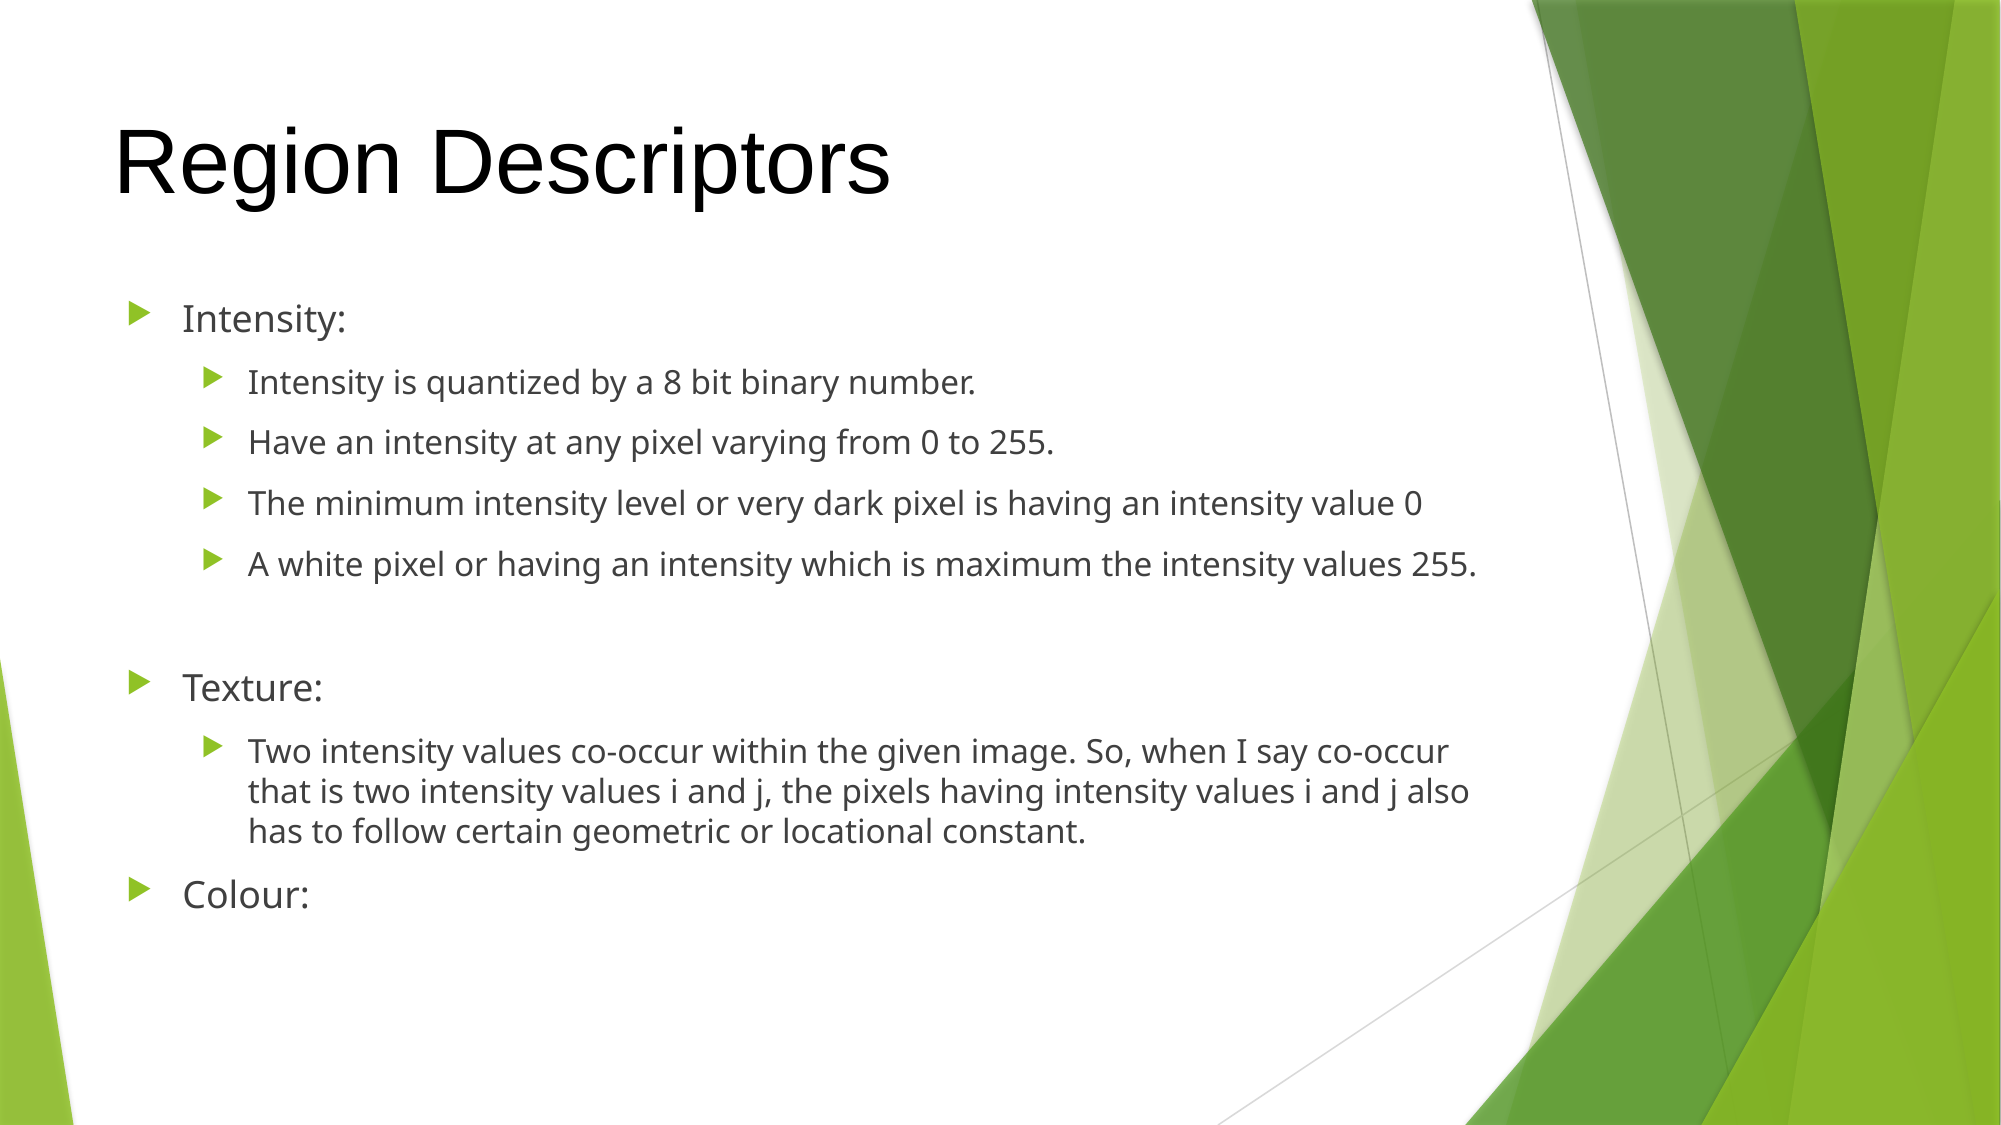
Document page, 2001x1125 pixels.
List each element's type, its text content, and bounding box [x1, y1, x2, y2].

list Intensity: Intensity is quantized by a 8 bit binary number. Have an intensity at any pixel varying from 0 to 255. The minimum intensity level or very dark pixel is having an intensity value 0 A white pixel or having an intensity which is maximum the intensity values 255. Texture: Two intensity values co-occur within the given image. So, when I say co-occur that is two intensity values i and j, the pixels having intensity values i and j also has to follow certain geometric or locational constant. Colour: [111, 287, 1522, 979]
title Region Descriptors [111, 99, 1522, 287]
